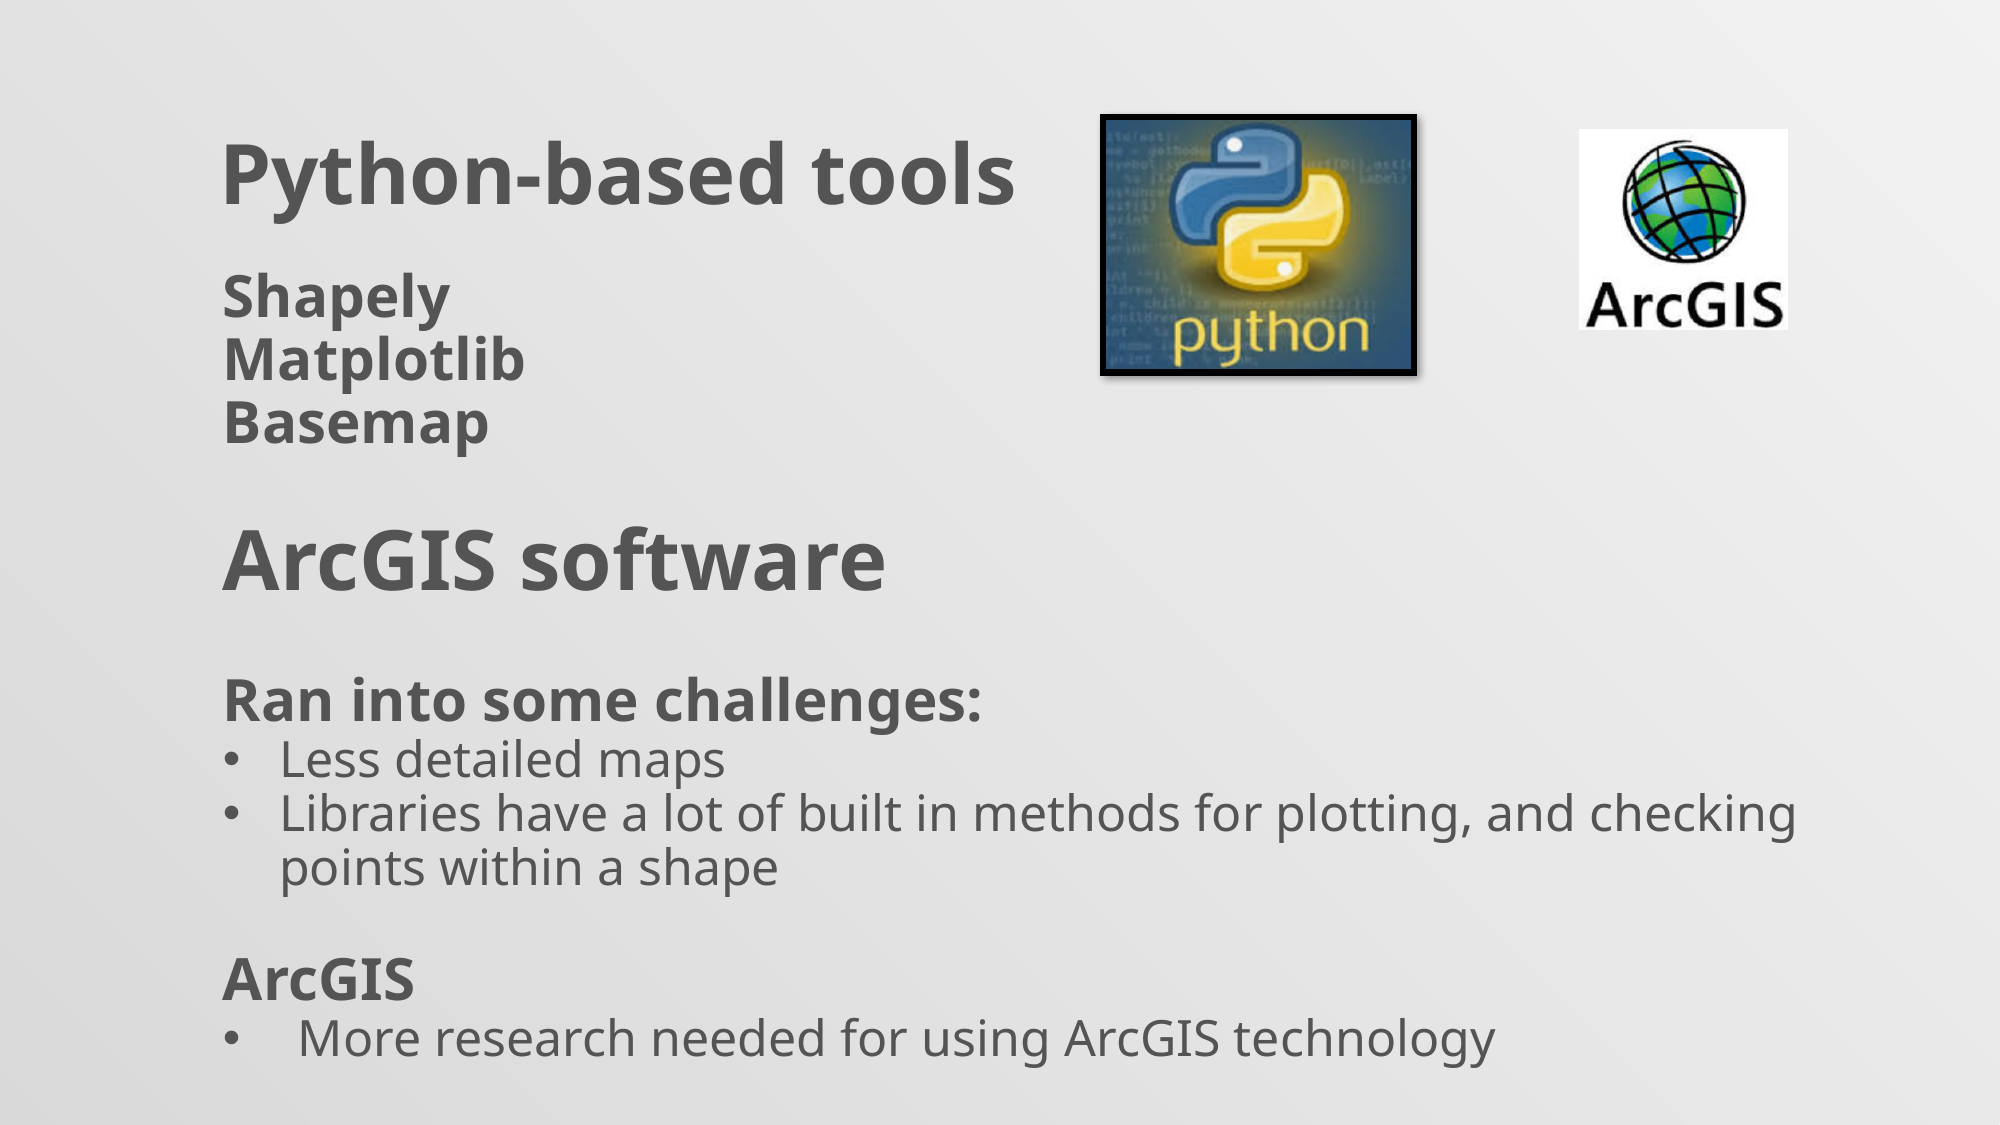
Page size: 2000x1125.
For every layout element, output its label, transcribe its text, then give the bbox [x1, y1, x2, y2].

picture [1105, 119, 1411, 370]
picture [1579, 129, 1788, 331]
text_box Python-based tools [204, 113, 1874, 229]
text_box Shapely Matplotlib Basemap ArcGIS software Ran into some challenges: Less detailed maps Libraries have a lot of built in methods for plotting, and checking points within a shape ArcGIS More research needed for using ArcGIS technology [208, 259, 1862, 1125]
